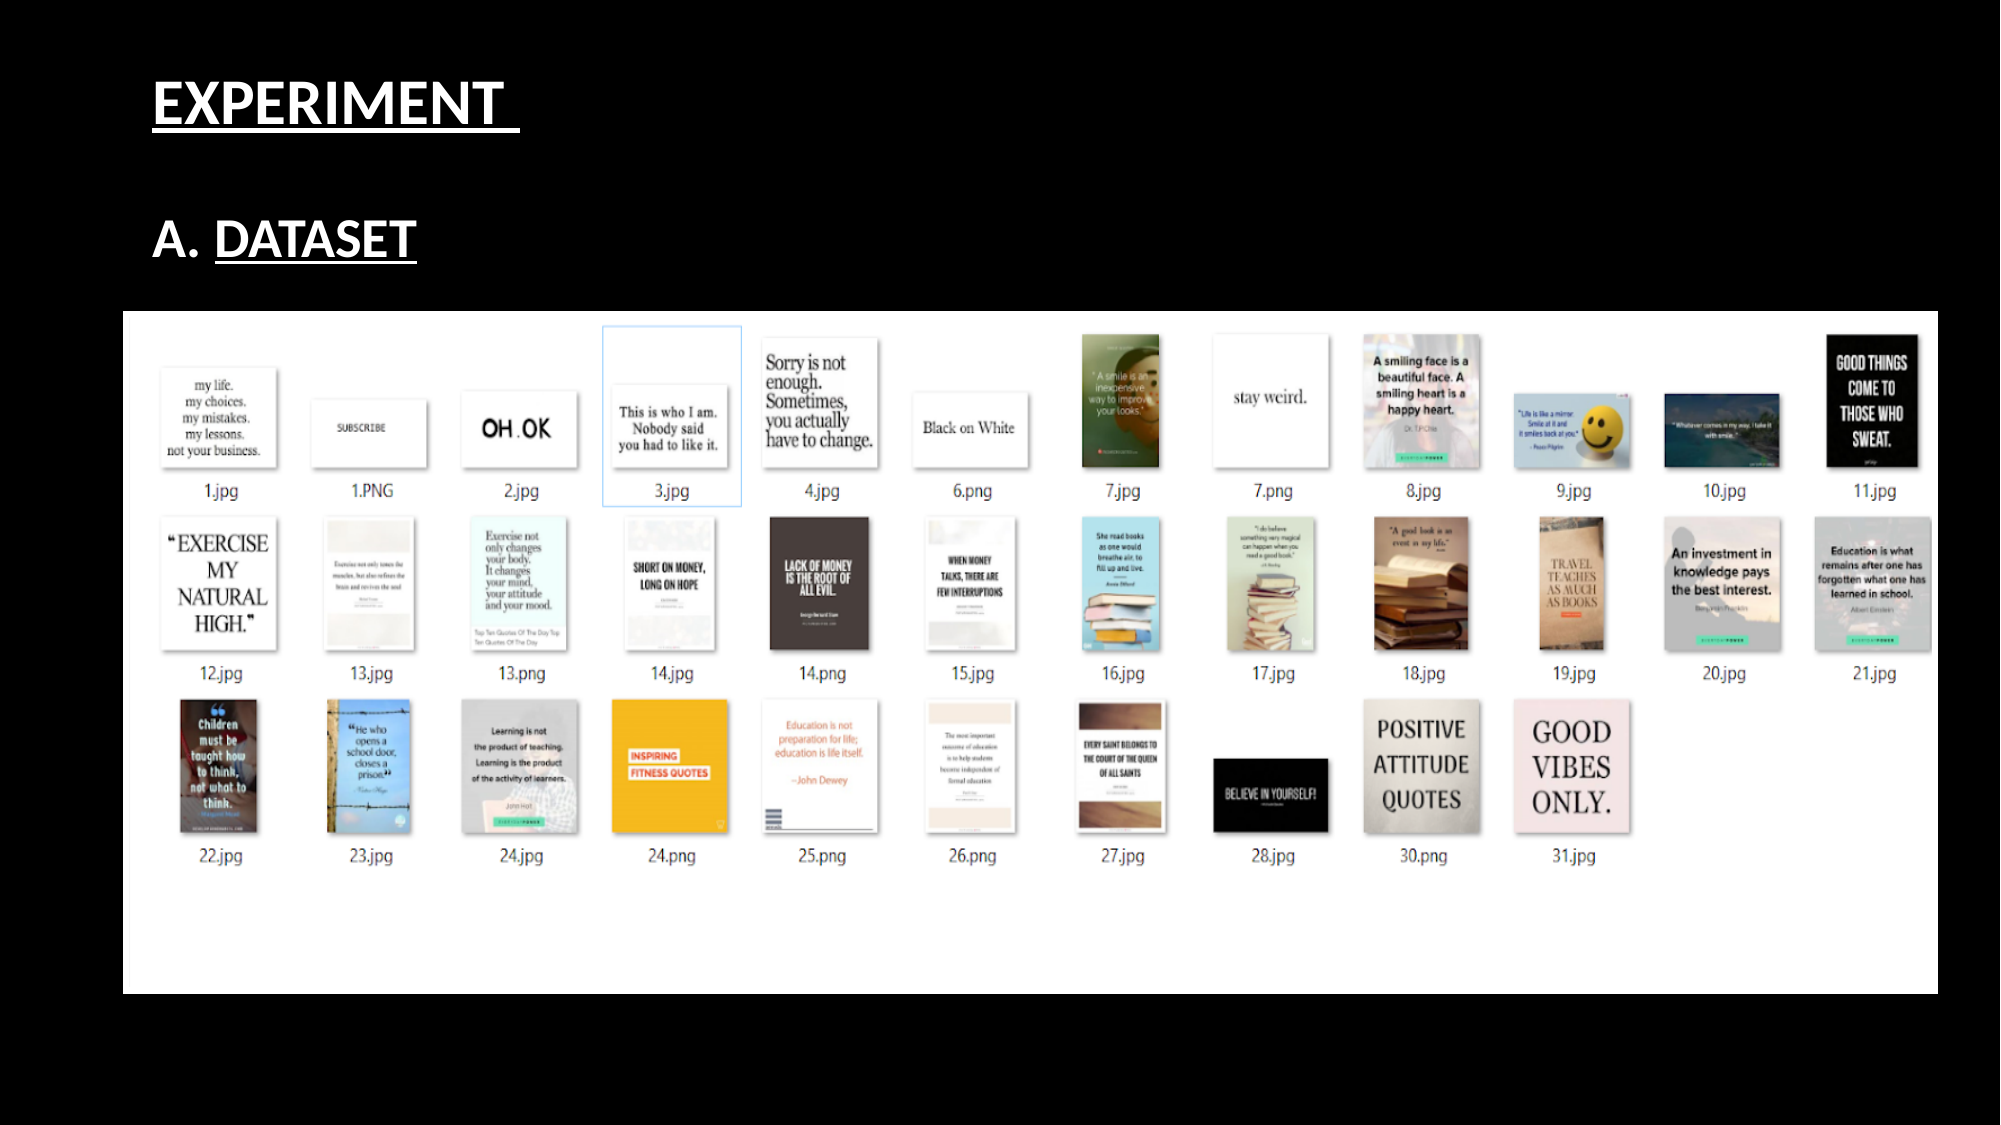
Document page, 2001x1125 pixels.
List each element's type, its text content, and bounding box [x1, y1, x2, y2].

title EXPERIMENT A. DATASET [137, 59, 1863, 278]
picture [129, 316, 1932, 988]
